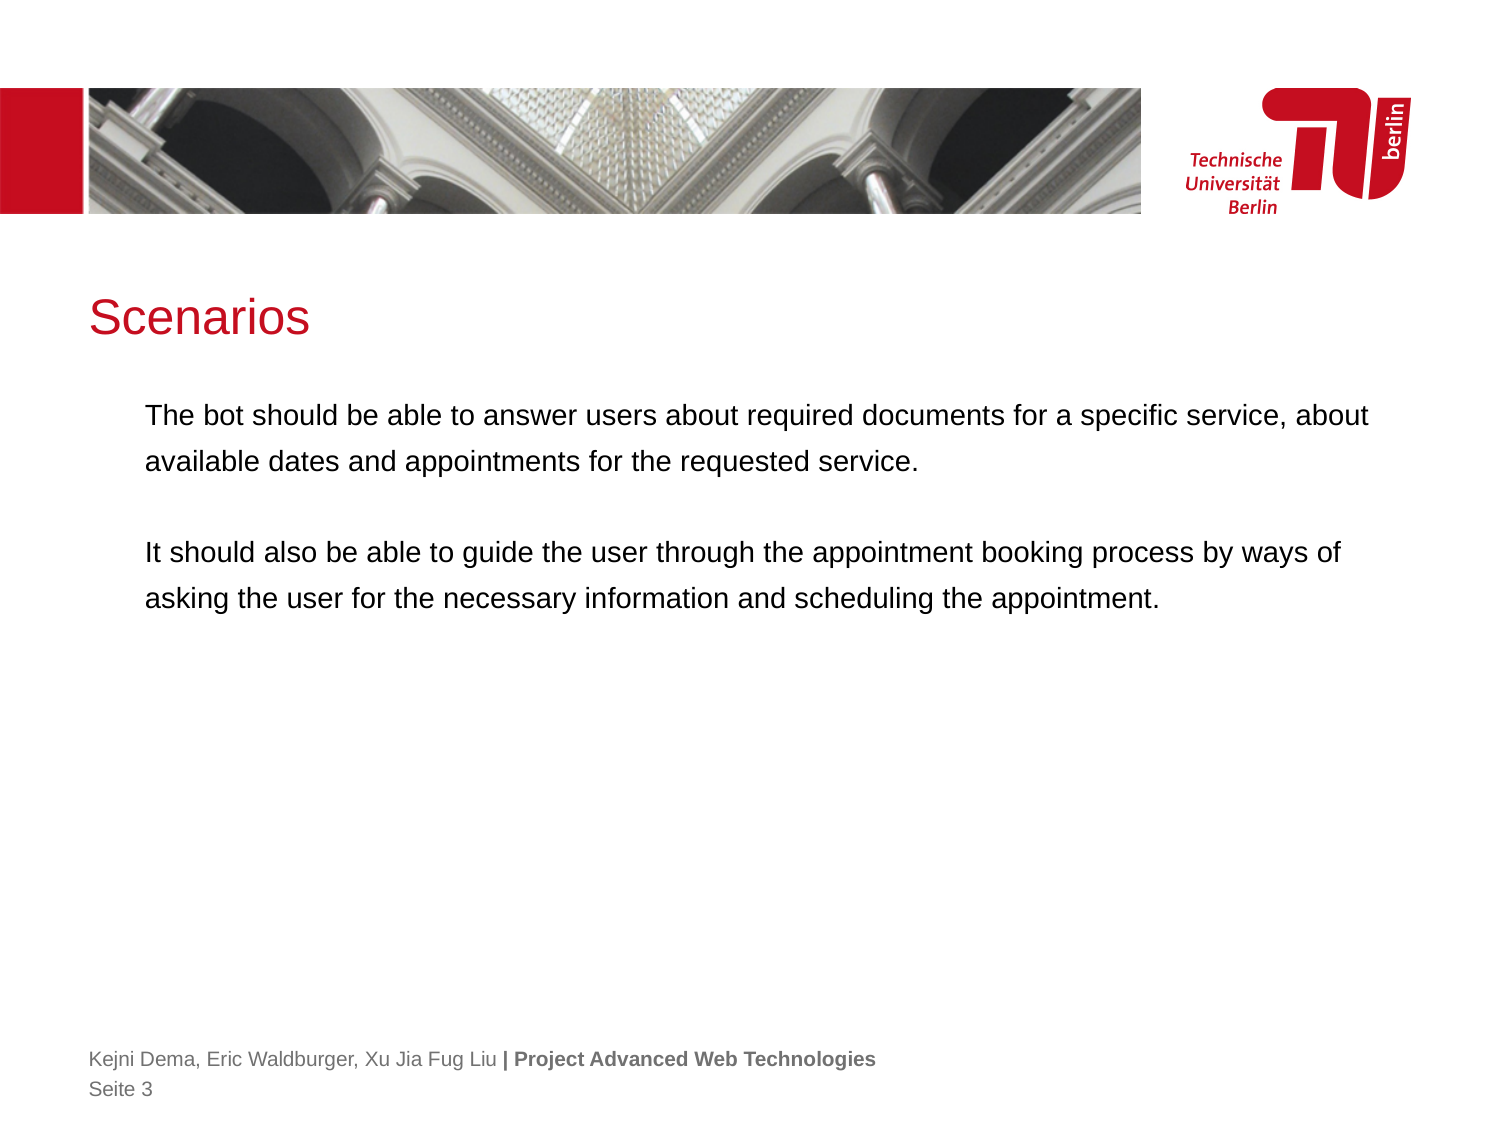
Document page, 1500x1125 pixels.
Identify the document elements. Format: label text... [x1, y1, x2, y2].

footer Kejni Dema, Eric Waldburger, Xu Jia Fug Liu | Project Advanced Web Technologies [88, 1045, 1176, 1071]
list The bot should be able to answer users about required documents for a specific service, about available dates and appointments for the requested service. It should also be able to guide the user through the appointment booking process by ways of asking the user for the necessary information and scheduling the appointment. [88, 385, 1411, 983]
slide_number Seite 3 [88, 1075, 1176, 1101]
picture [0, 88, 1141, 214]
title Scenarios [88, 285, 1411, 345]
picture [1186, 88, 1411, 214]
